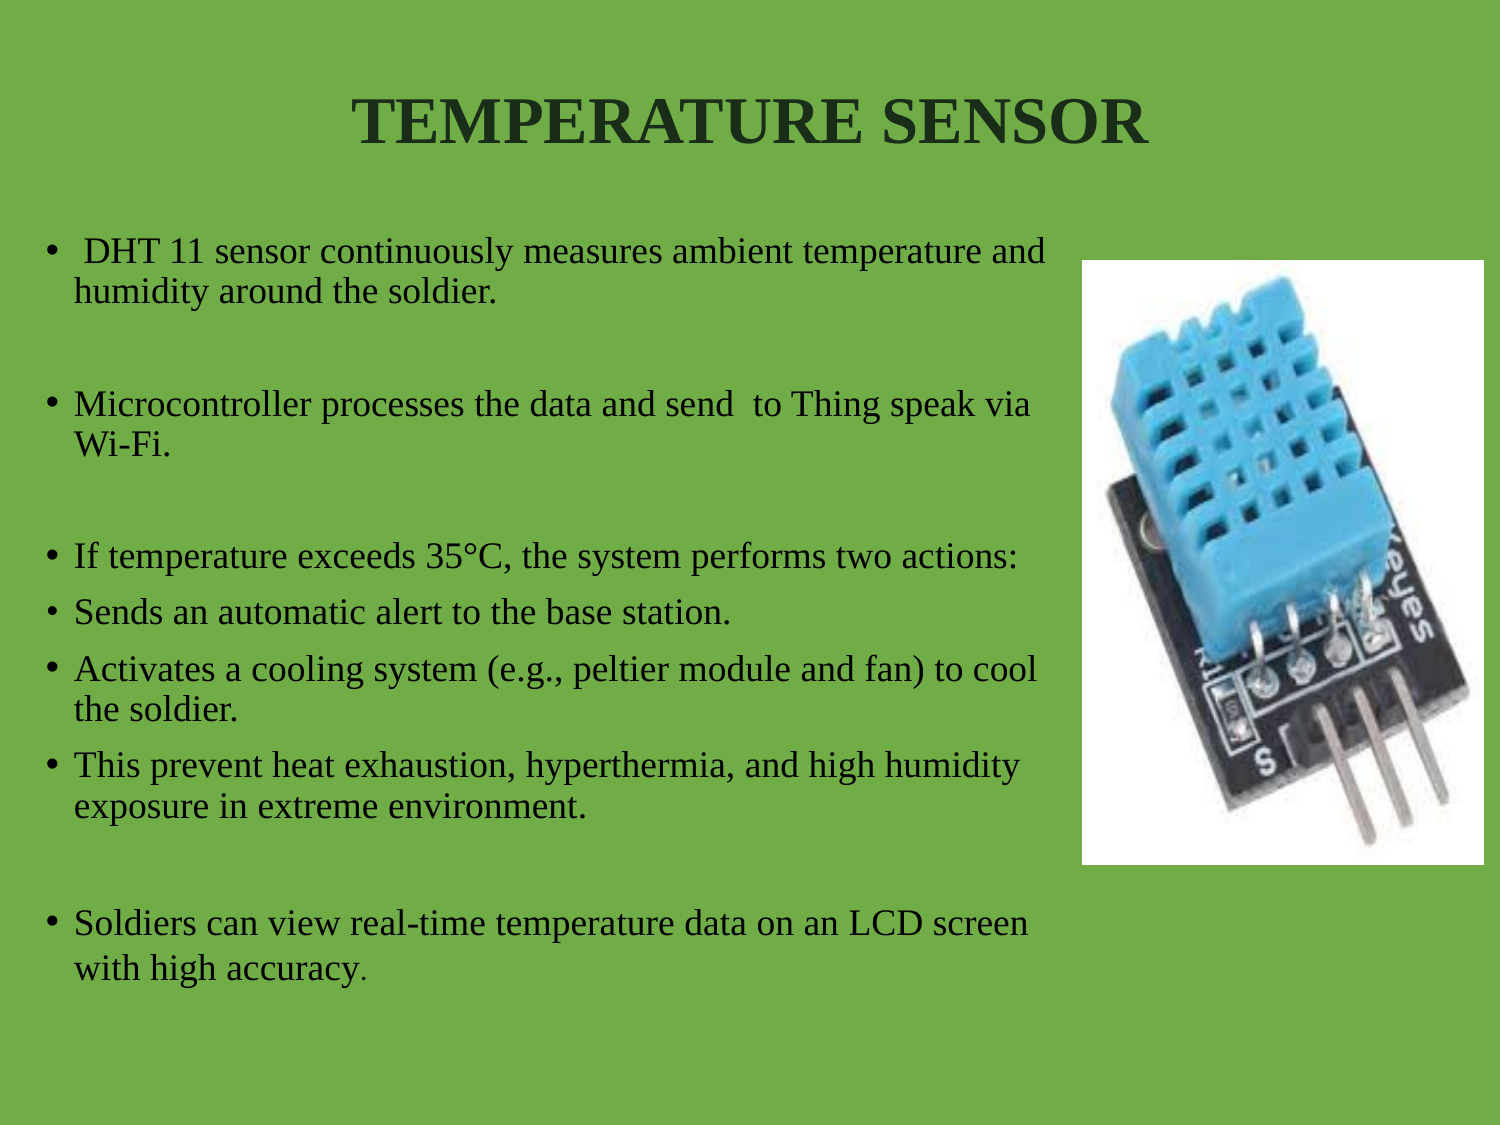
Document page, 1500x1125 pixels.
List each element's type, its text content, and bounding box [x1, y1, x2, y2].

list DHT 11 sensor continuously measures ambient temperature and humidity around the soldier. Microcontroller processes the data and send to Thing speak via Wi-Fi. If temperature exceeds 35°C, the system performs two actions: Sends an automatic alert to the base station. Activates a cooling system (e.g., peltier module and fan) to cool the soldier. This prevent heat exhaustion, hyperthermia, and high humidity exposure in extreme environment. Soldiers can view real-time temperature data on an LCD screen with high accuracy. [30, 223, 1083, 1059]
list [1082, 260, 1484, 865]
title TEMPERATURE SENSOR [103, 59, 1397, 185]
